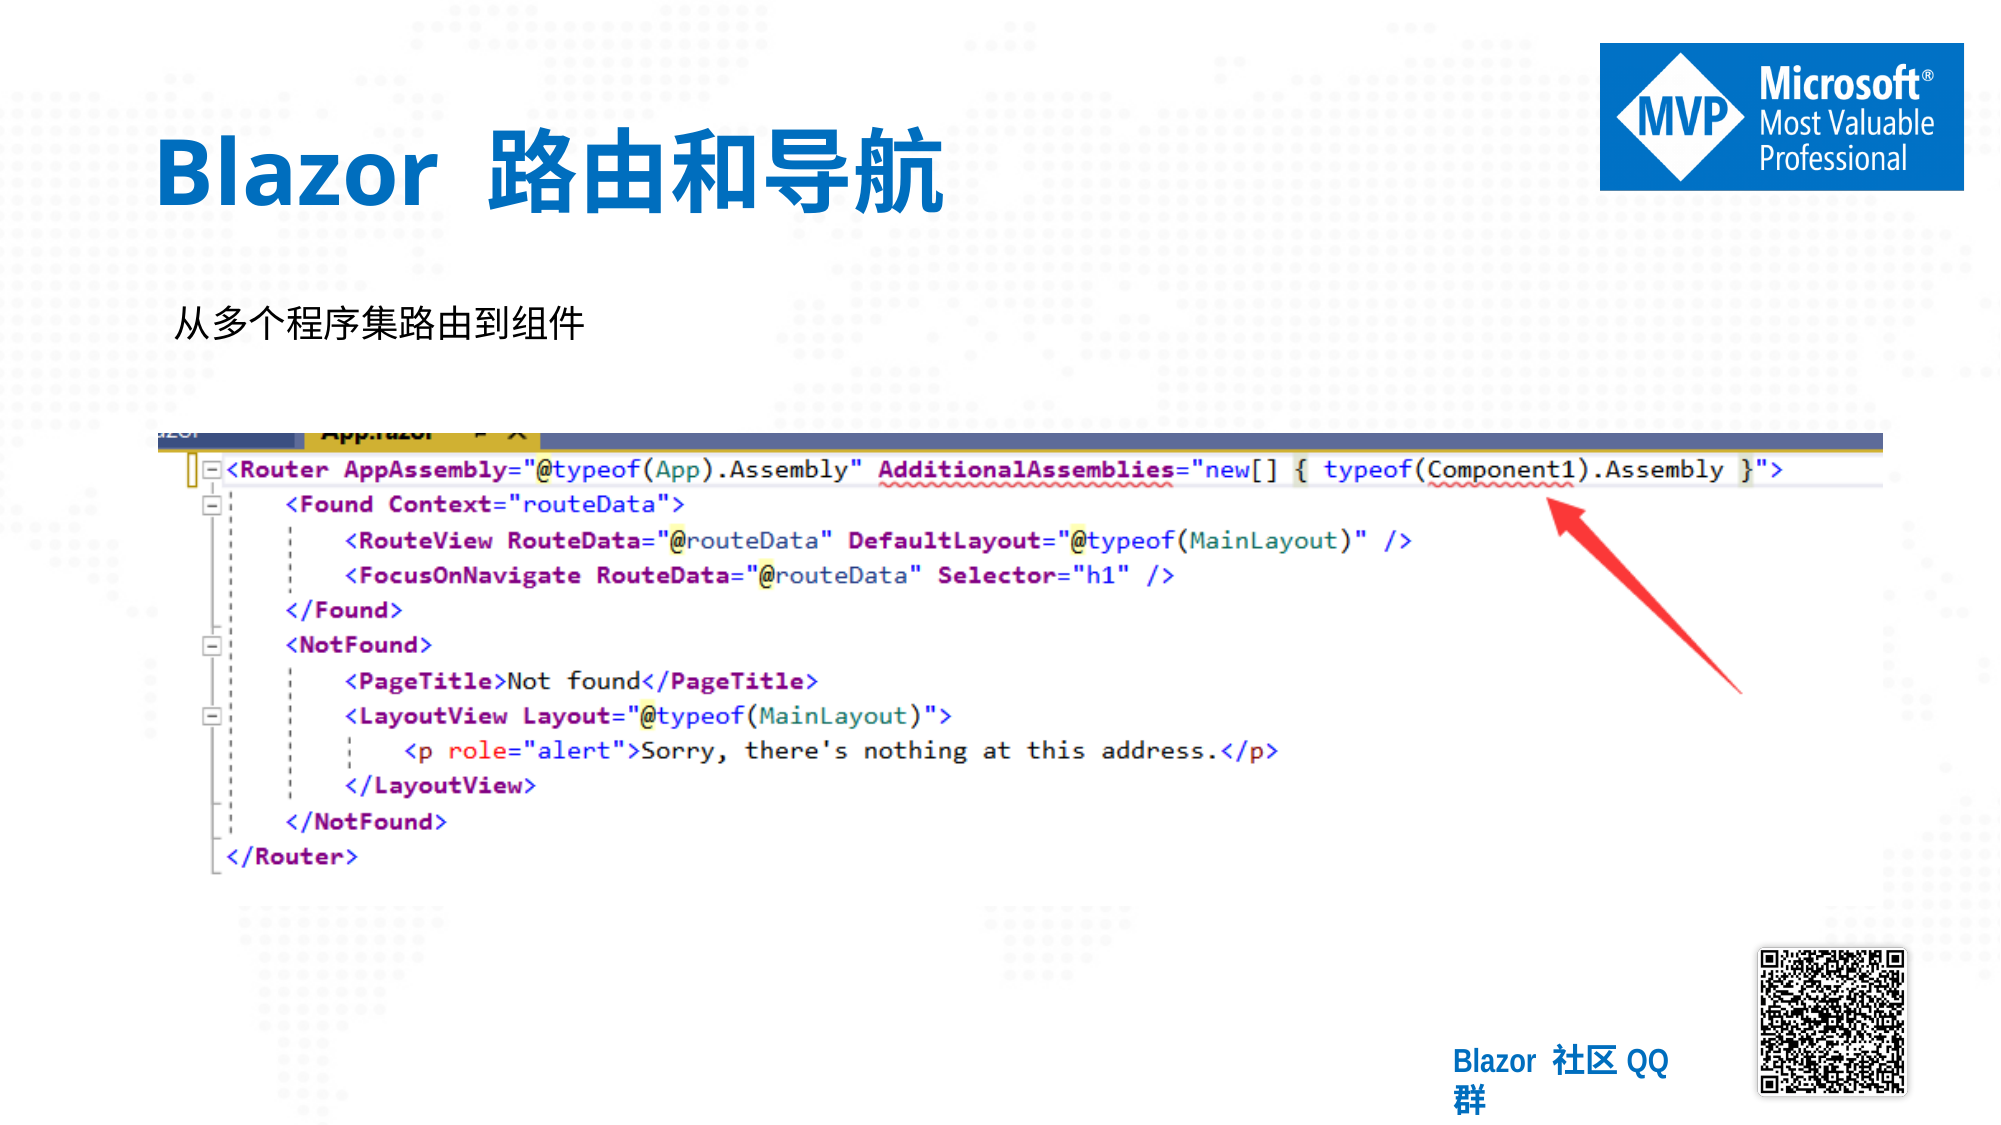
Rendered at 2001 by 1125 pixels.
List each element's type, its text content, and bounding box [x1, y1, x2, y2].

title Blazor 路由和导航 [137, 59, 1863, 278]
picture [1750, 940, 1915, 1104]
picture [1600, 43, 1965, 191]
picture [158, 433, 1883, 906]
text_box 从多个程序集路由到组件 [158, 292, 602, 353]
